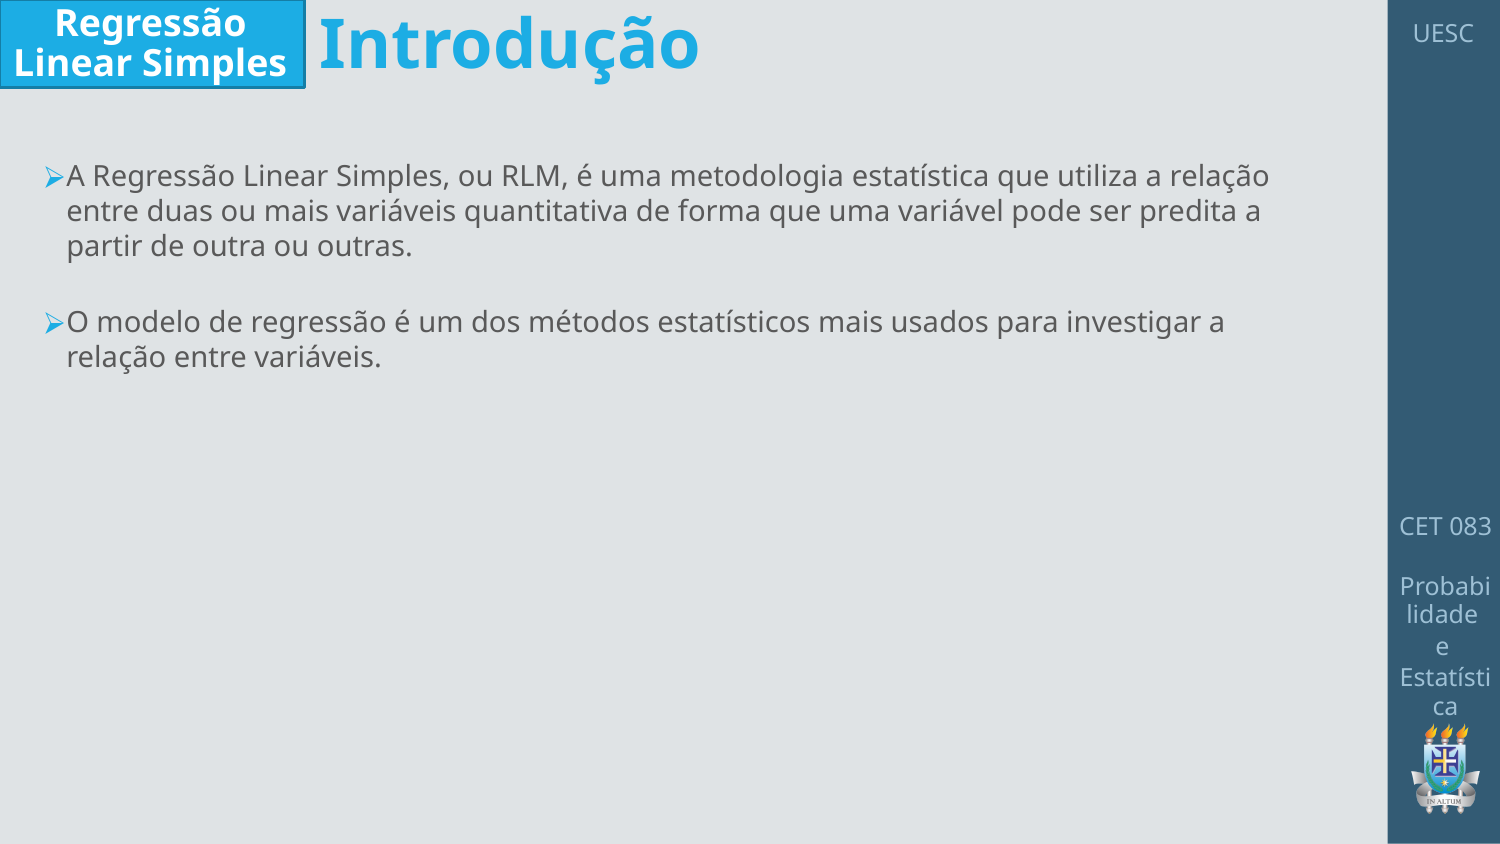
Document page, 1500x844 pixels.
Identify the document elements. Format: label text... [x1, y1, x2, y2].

list A Regressão Linear Simples, ou RLM, é uma metodologia estatística que utiliza a relação entre duas ou mais variáveis quantitativa de forma que uma variável pode ser predita a partir de outra ou outras. O modelo de regressão é um dos métodos estatísticos mais usados para investigar a relação entre variáveis. [28, 142, 1291, 514]
text_box [0, 77, 305, 88]
text_box Regressão Linear Simples [0, 0, 318, 77]
picture [1411, 723, 1480, 814]
text_box Introdução [305, 0, 1500, 83]
